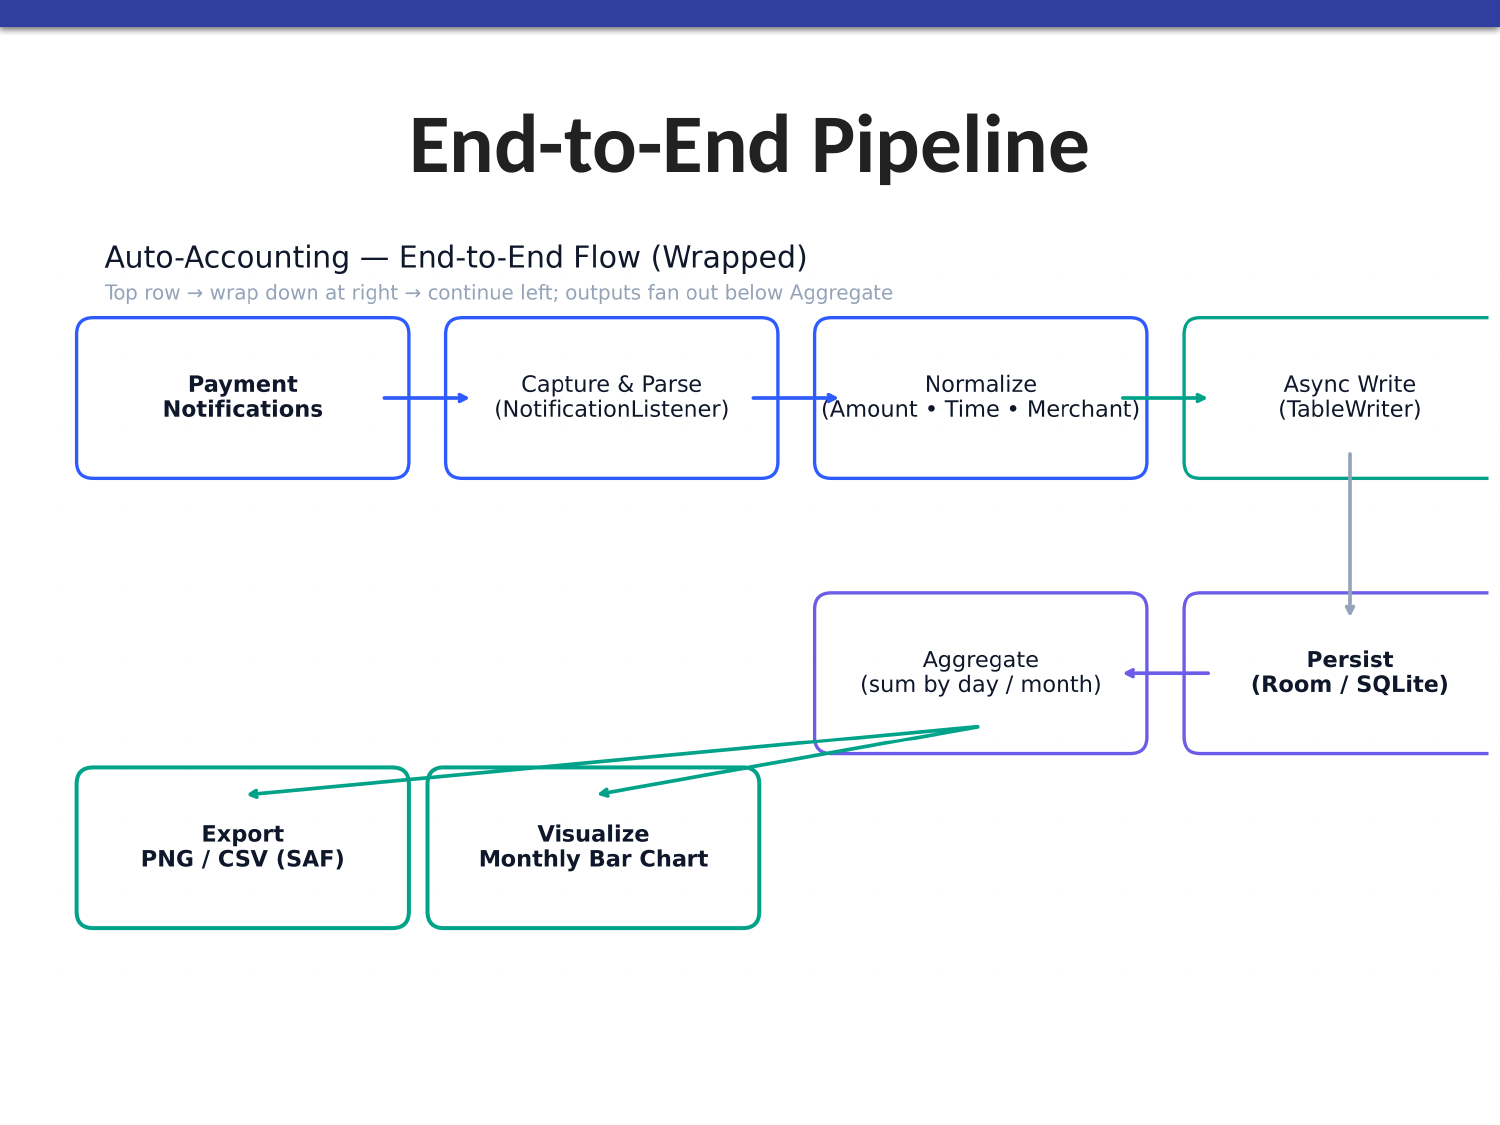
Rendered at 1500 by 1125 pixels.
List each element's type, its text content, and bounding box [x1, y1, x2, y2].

title End-to-End Pipeline [75, 45, 1425, 199]
text_box [0, 0, 1500, 28]
picture [0, 200, 1500, 1050]
